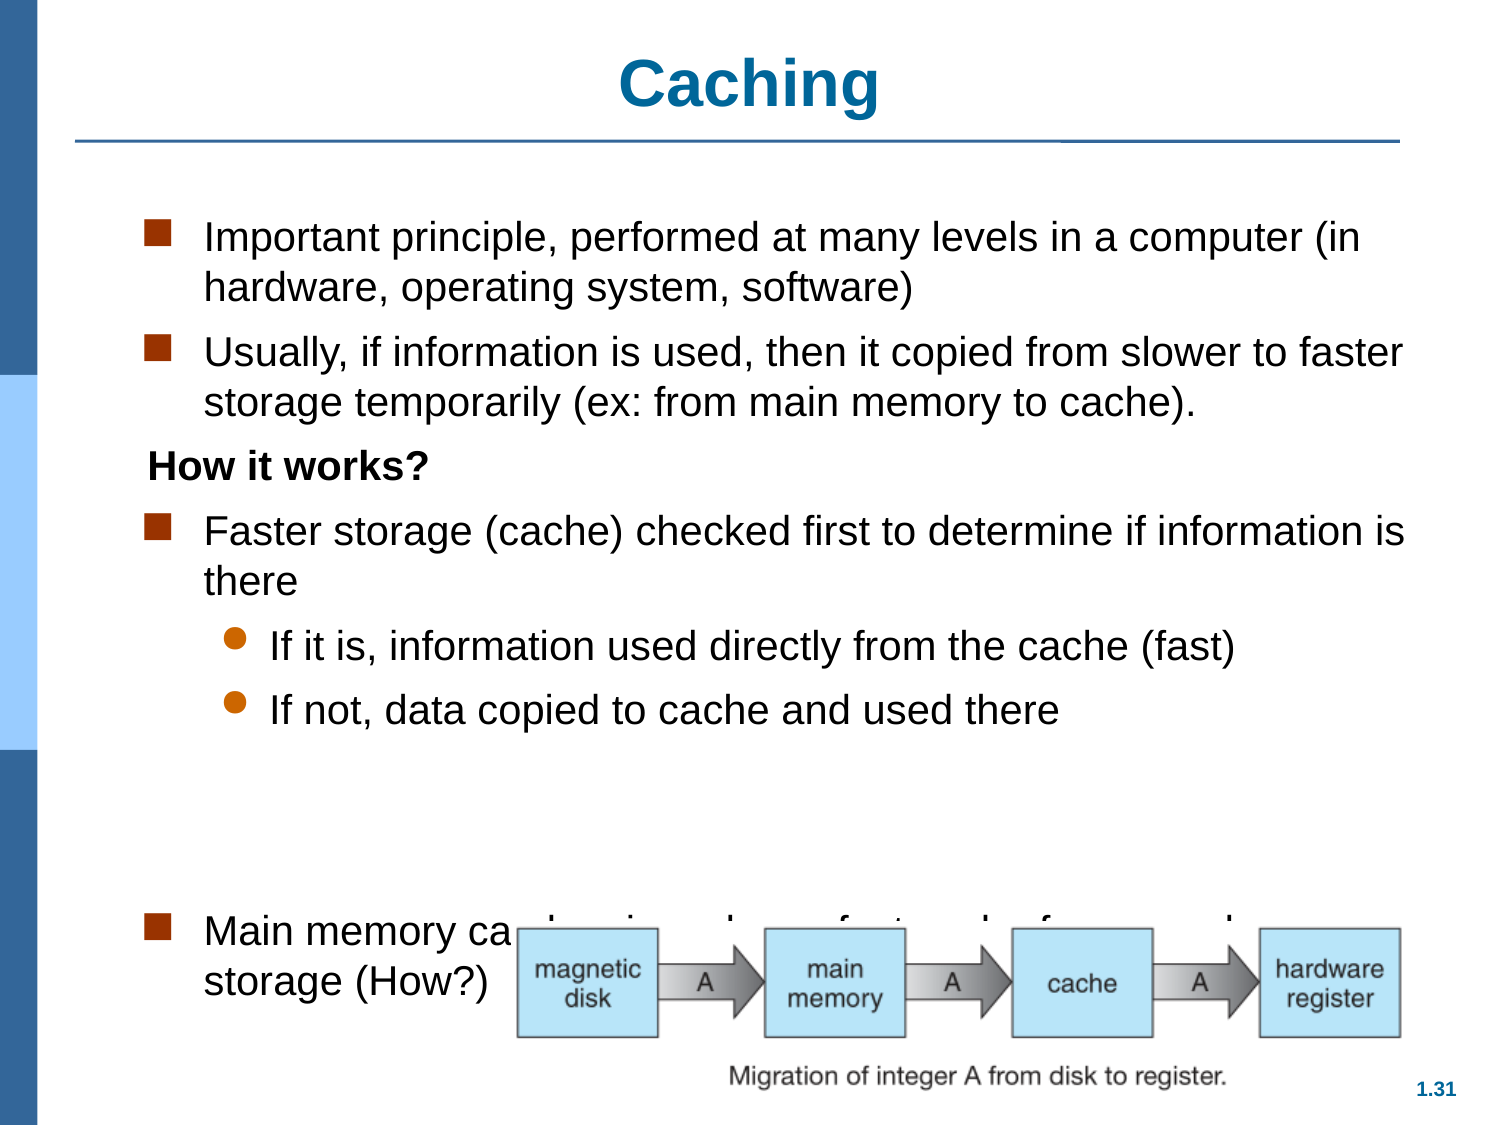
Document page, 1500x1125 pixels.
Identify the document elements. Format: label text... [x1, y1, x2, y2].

title Caching [75, 32, 1425, 128]
picture [511, 921, 1409, 1095]
list Important principle, performed at many levels in a computer (in hardware, operating system, software) Usually, if information is used, then it copied from slower to faster storage temporarily (ex: from main memory to cache). How it works? Faster storage (cache) checked first to determine if information is there If it is, information used directly from the cache (fast) If not, data copied to cache and used there Main memory can be viewed as a fast cache for secondary storage (How?) [132, 202, 1425, 1008]
